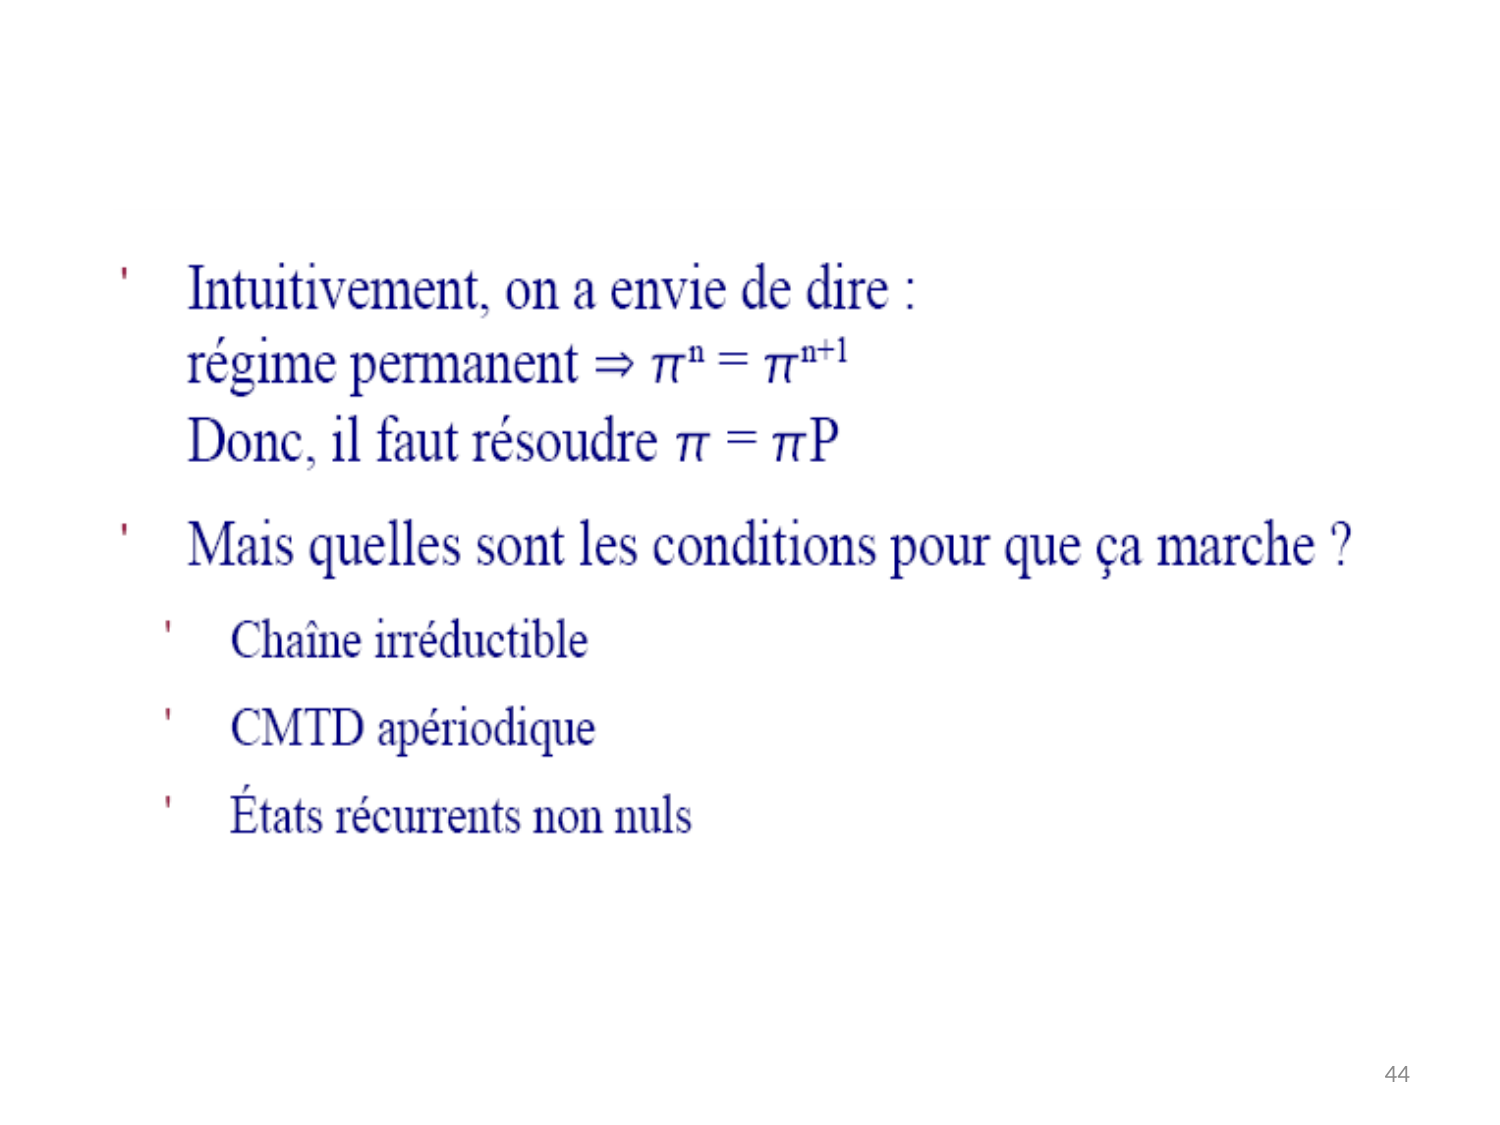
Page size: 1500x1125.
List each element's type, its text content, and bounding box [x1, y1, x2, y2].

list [113, 207, 1400, 882]
slide_number 44 [1074, 1042, 1425, 1103]
